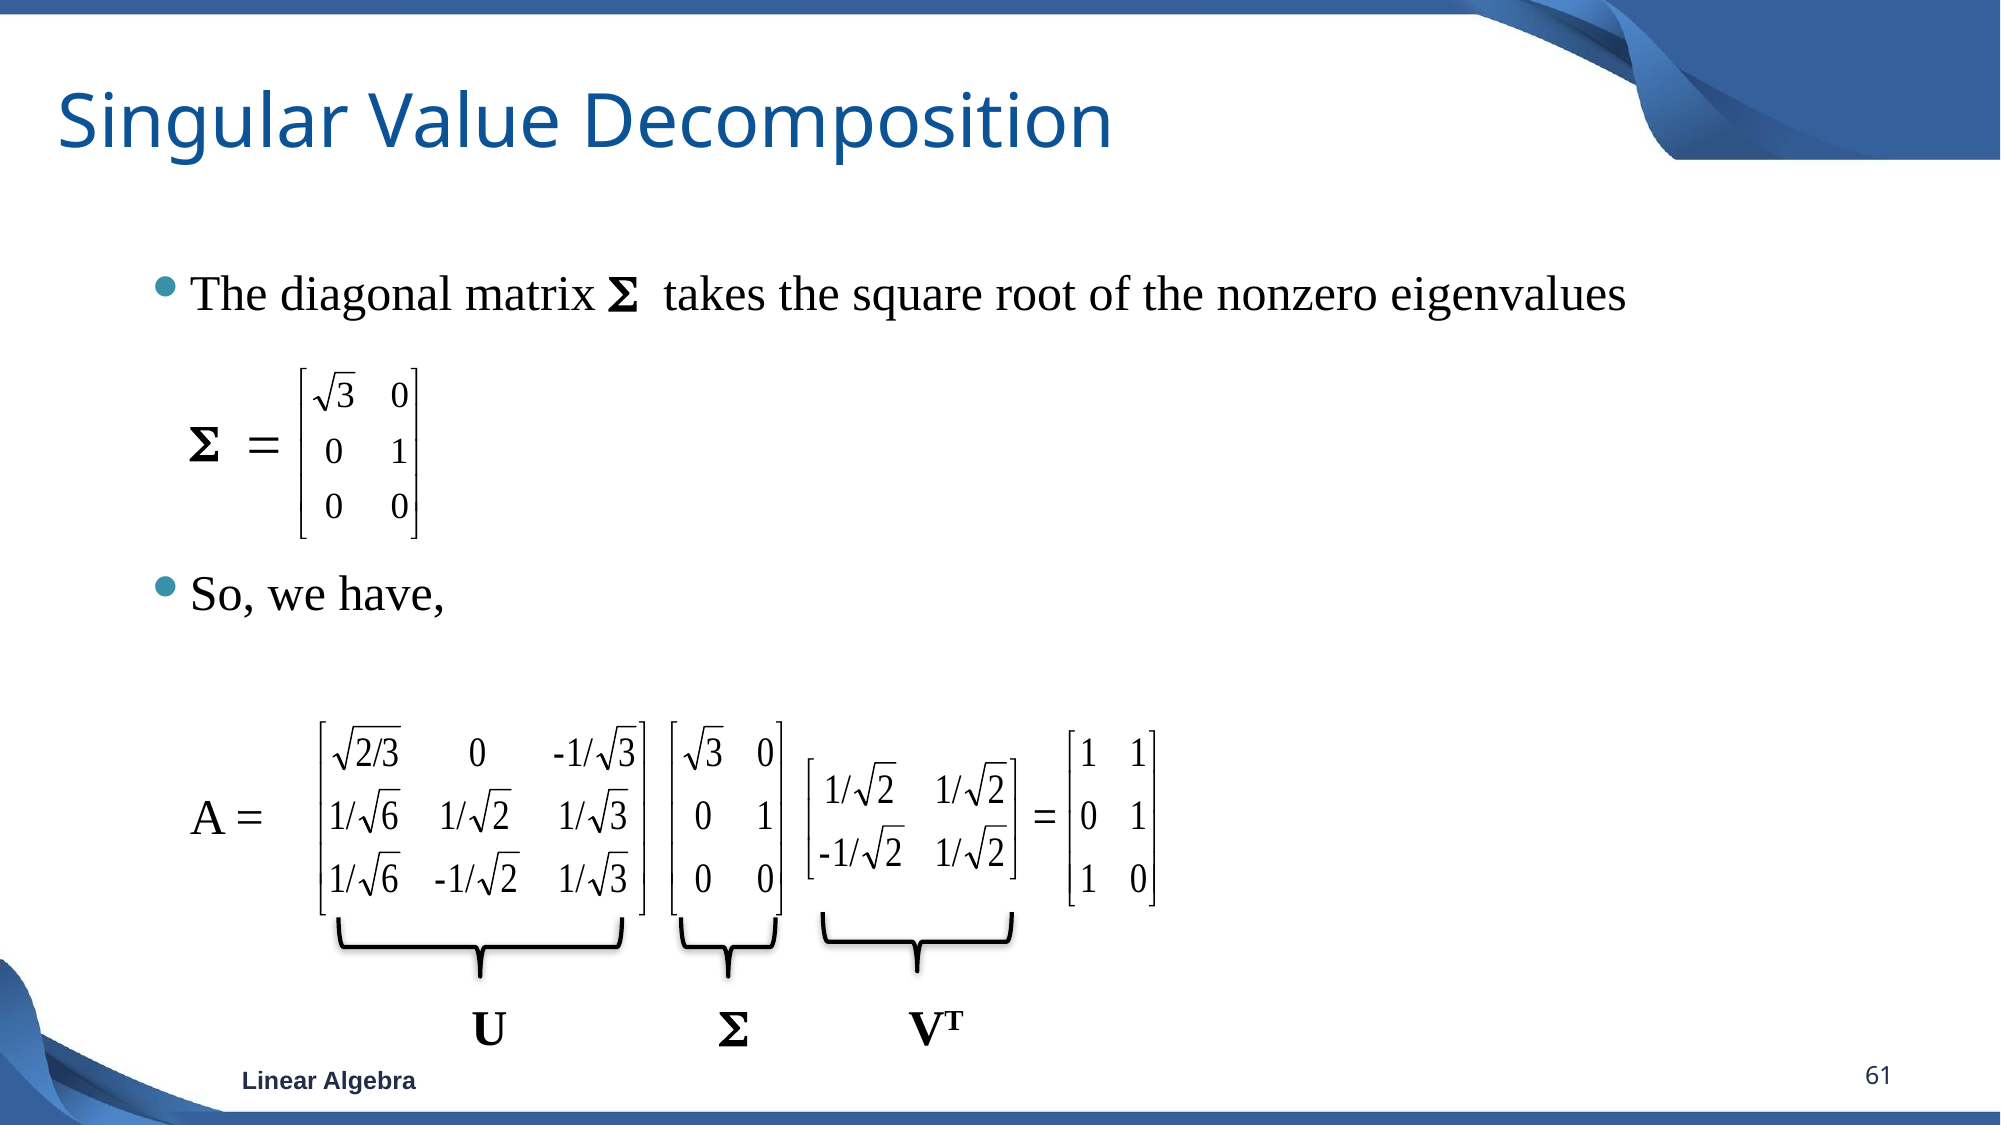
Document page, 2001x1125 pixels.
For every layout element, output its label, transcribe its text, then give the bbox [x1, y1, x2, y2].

text_box U [456, 988, 516, 1063]
text_box [822, 933, 1013, 974]
list The diagonal matrix S takes the square root of the nonzero eigenvalues S = So, we have, A = [137, 260, 1863, 974]
text_box S [704, 988, 764, 1063]
text_box [679, 933, 777, 979]
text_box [302, 713, 1168, 925]
text_box [337, 933, 624, 979]
title Singular Value Decomposition [42, 14, 1768, 233]
picture [0, 0, 2001, 1125]
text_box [290, 361, 430, 547]
text_box VT [893, 988, 1012, 1063]
